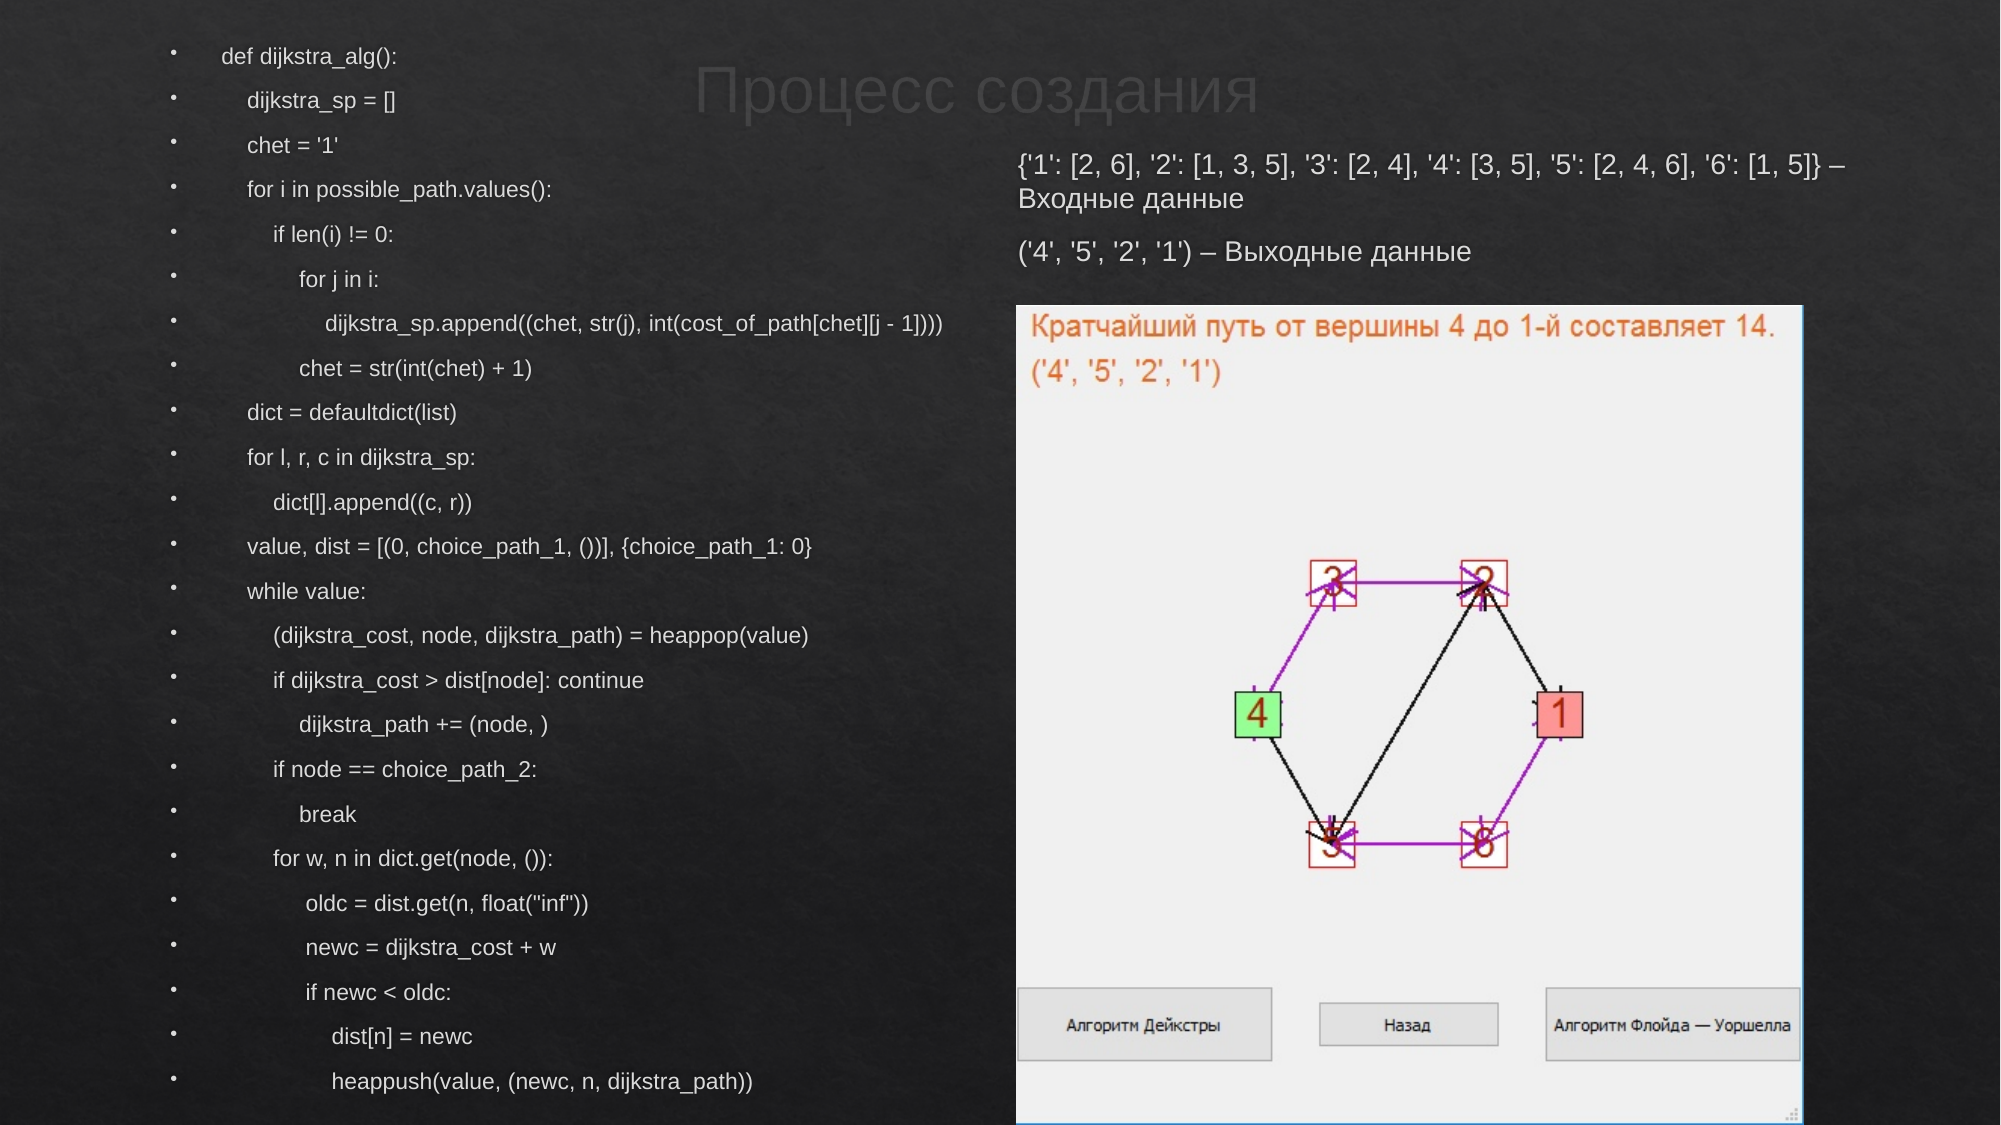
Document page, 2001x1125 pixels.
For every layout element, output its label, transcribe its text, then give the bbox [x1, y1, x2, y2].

picture [1016, 305, 1804, 1125]
list def dijkstra_alg(): dijkstra_sp = [] chet = '1' for i in possible_path.values(): if len(i) != 0: for j in i: dijkstra_sp.append((chet, str(j), int(cost_of_path[chet][j - 1]))) chet = str(int(chet) + 1) dict = defaultdict(list) for l, r, c in dijkstra_sp: dict[l].append((c, r)) value, dist = [(0, choice_path_1, ())], {choice_path_1: 0} while value: (dijkstra_cost, node, dijkstra_path) = heappop(value) if dijkstra_cost > dist[node]: continue dijkstra_path += (node, ) if node == choice_path_2: break for w, n in dict.get(node, ()): oldc = dist.get(n, float("inf")) newc = dijkstra_cost + w if newc < oldc: dist[n] = newc heappush(value, (newc, n, dijkstra_path)) [149, 33, 980, 1105]
title Процесс создания [564, 9, 1389, 163]
list {'1': [2, 6], '2': [1, 3, 5], '3': [2, 4], '4': [3, 5], '5': [2, 4, 6], '6': [1, 5]} – Входные данные ('4', '5', '2', '1') – Выходные данные [996, 138, 1923, 394]
